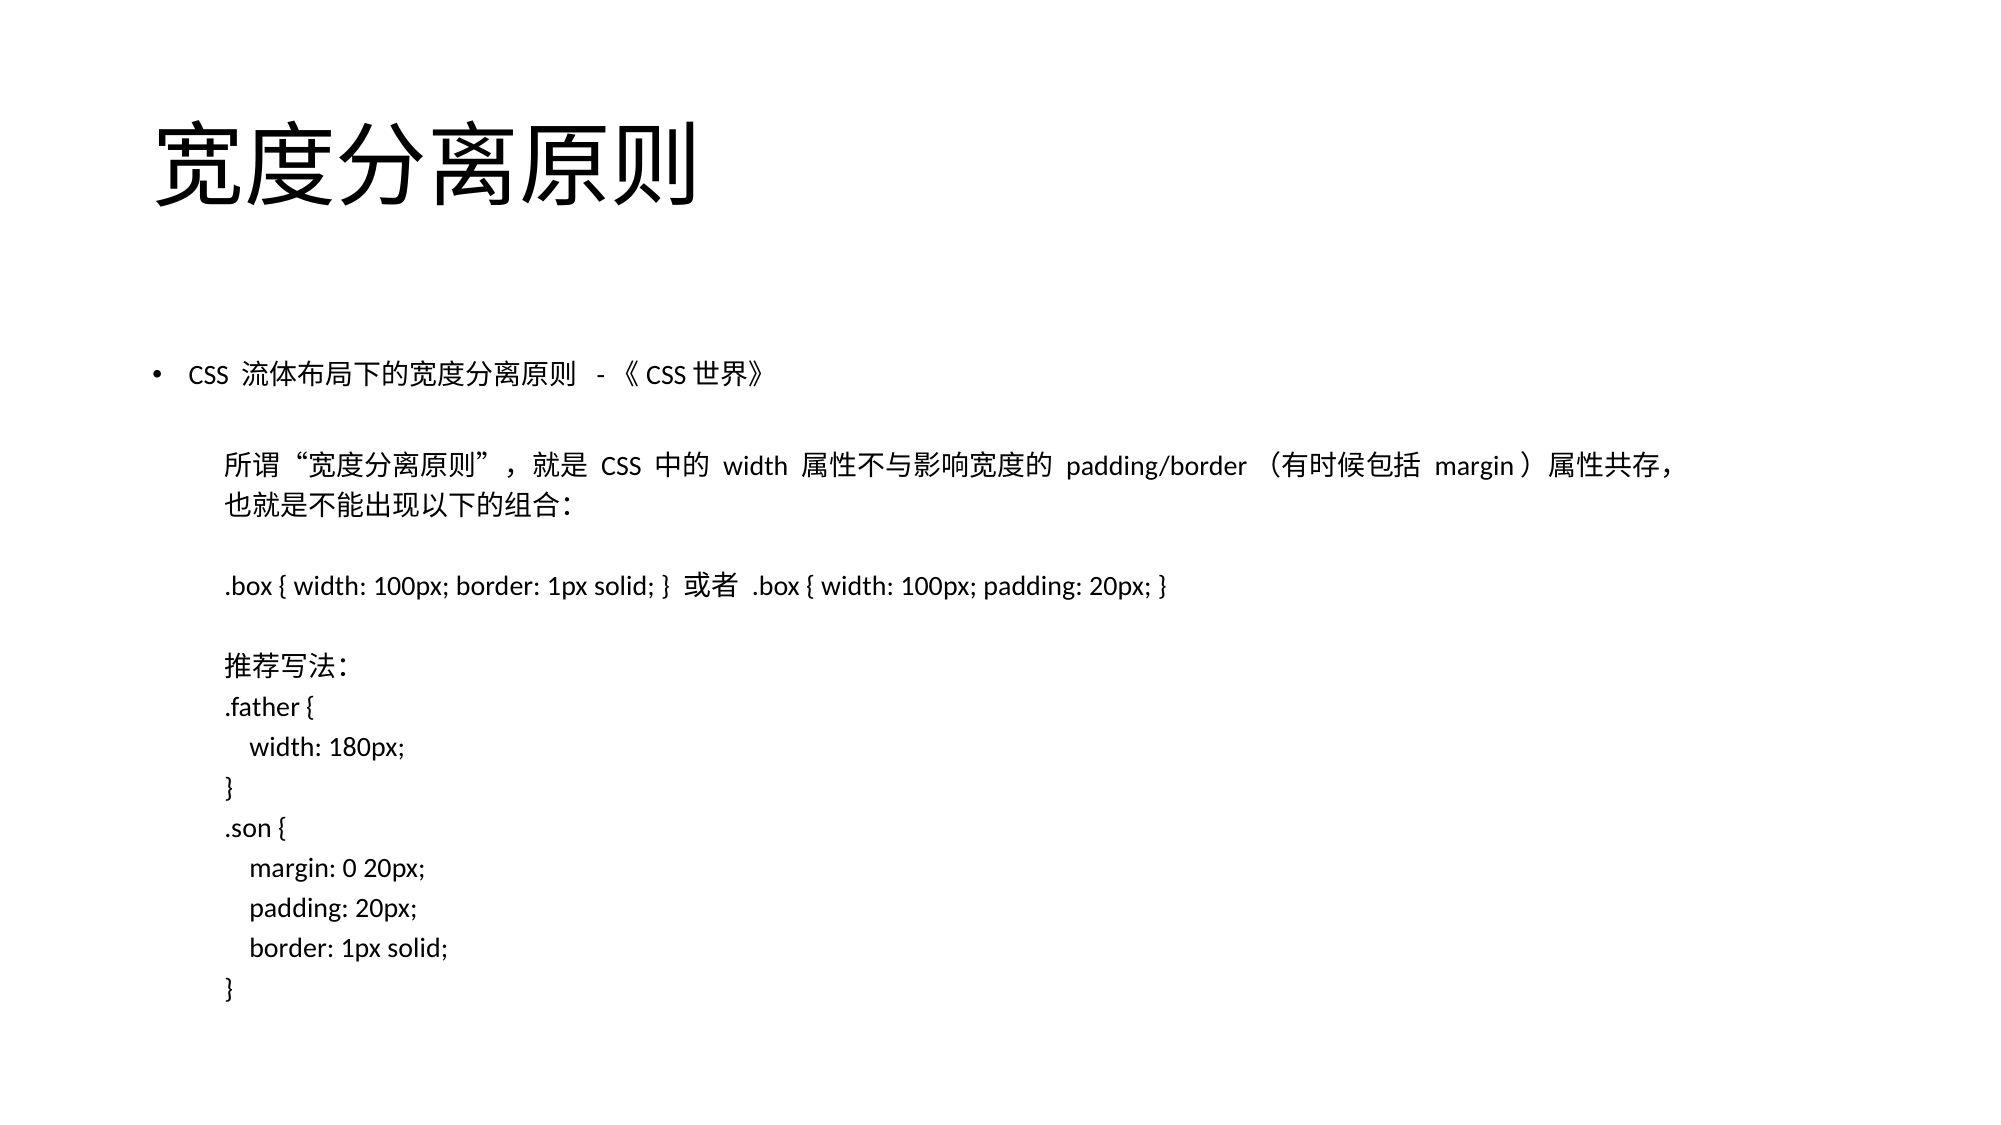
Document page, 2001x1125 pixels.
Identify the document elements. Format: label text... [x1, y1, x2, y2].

list CSS 流体布局下的宽度分离原则 -《CSS世界》 所谓“宽度分离原则”，就是 CSS 中的 width 属性不与影响宽度的 padding/border（有时候包括 margin）属性共存， 也就是不能出现以下的组合： .box { width: 100px; border: 1px solid; } 或者 .box { width: 100px; padding: 20px; } 推荐写法： .father { width: 180px; } .son { margin: 0 20px; padding: 20px; border: 1px solid; } [137, 299, 1863, 1014]
title 宽度分离原则 [137, 59, 1863, 278]
